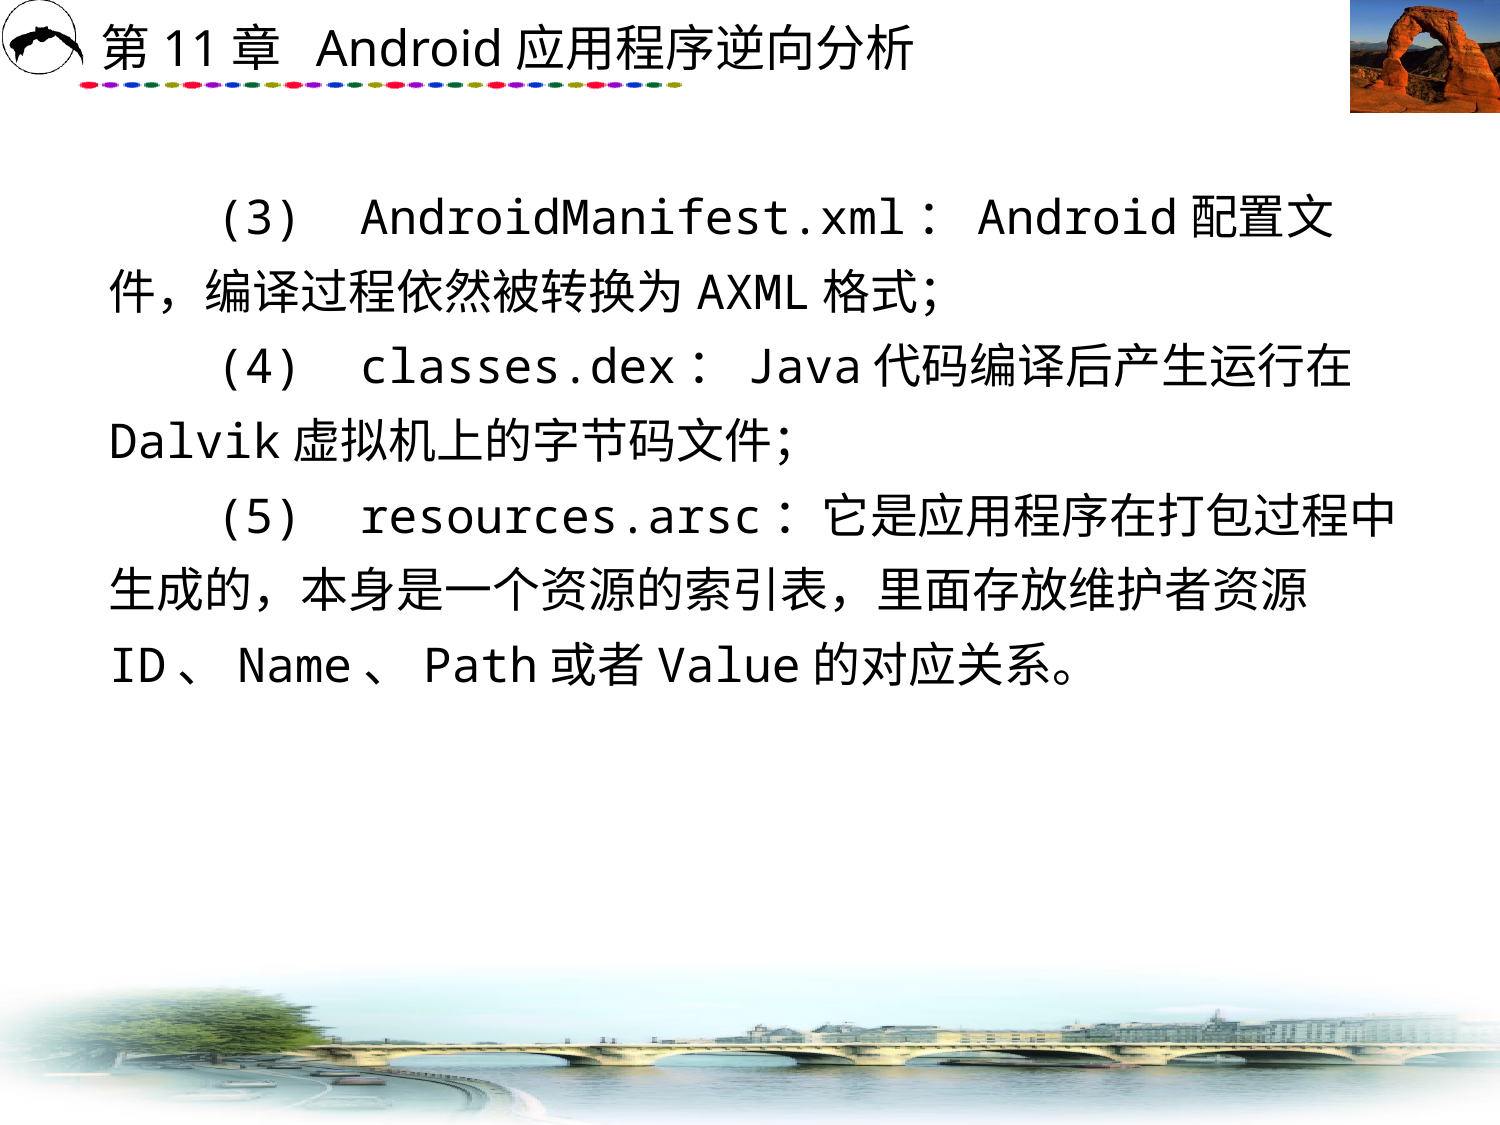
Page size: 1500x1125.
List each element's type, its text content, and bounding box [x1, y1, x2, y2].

picture [1350, 0, 1500, 113]
picture [0, 962, 1500, 1125]
title (3) AndroidManifest.xml：Android配置文件，编译过程依然被转换为AXML格式； (4) classes.dex：Java代码编译后产生运行在Dalvik虚拟机上的字节码文件； (5) resources.arsc：它是应用程序在打包过程中生成的，本身是一个资源的索引表，里面存放维护者资源ID、Name、Path或者Value的对应关系。 [93, 87, 1426, 1013]
picture [0, 0, 100, 75]
picture [74, 78, 691, 91]
